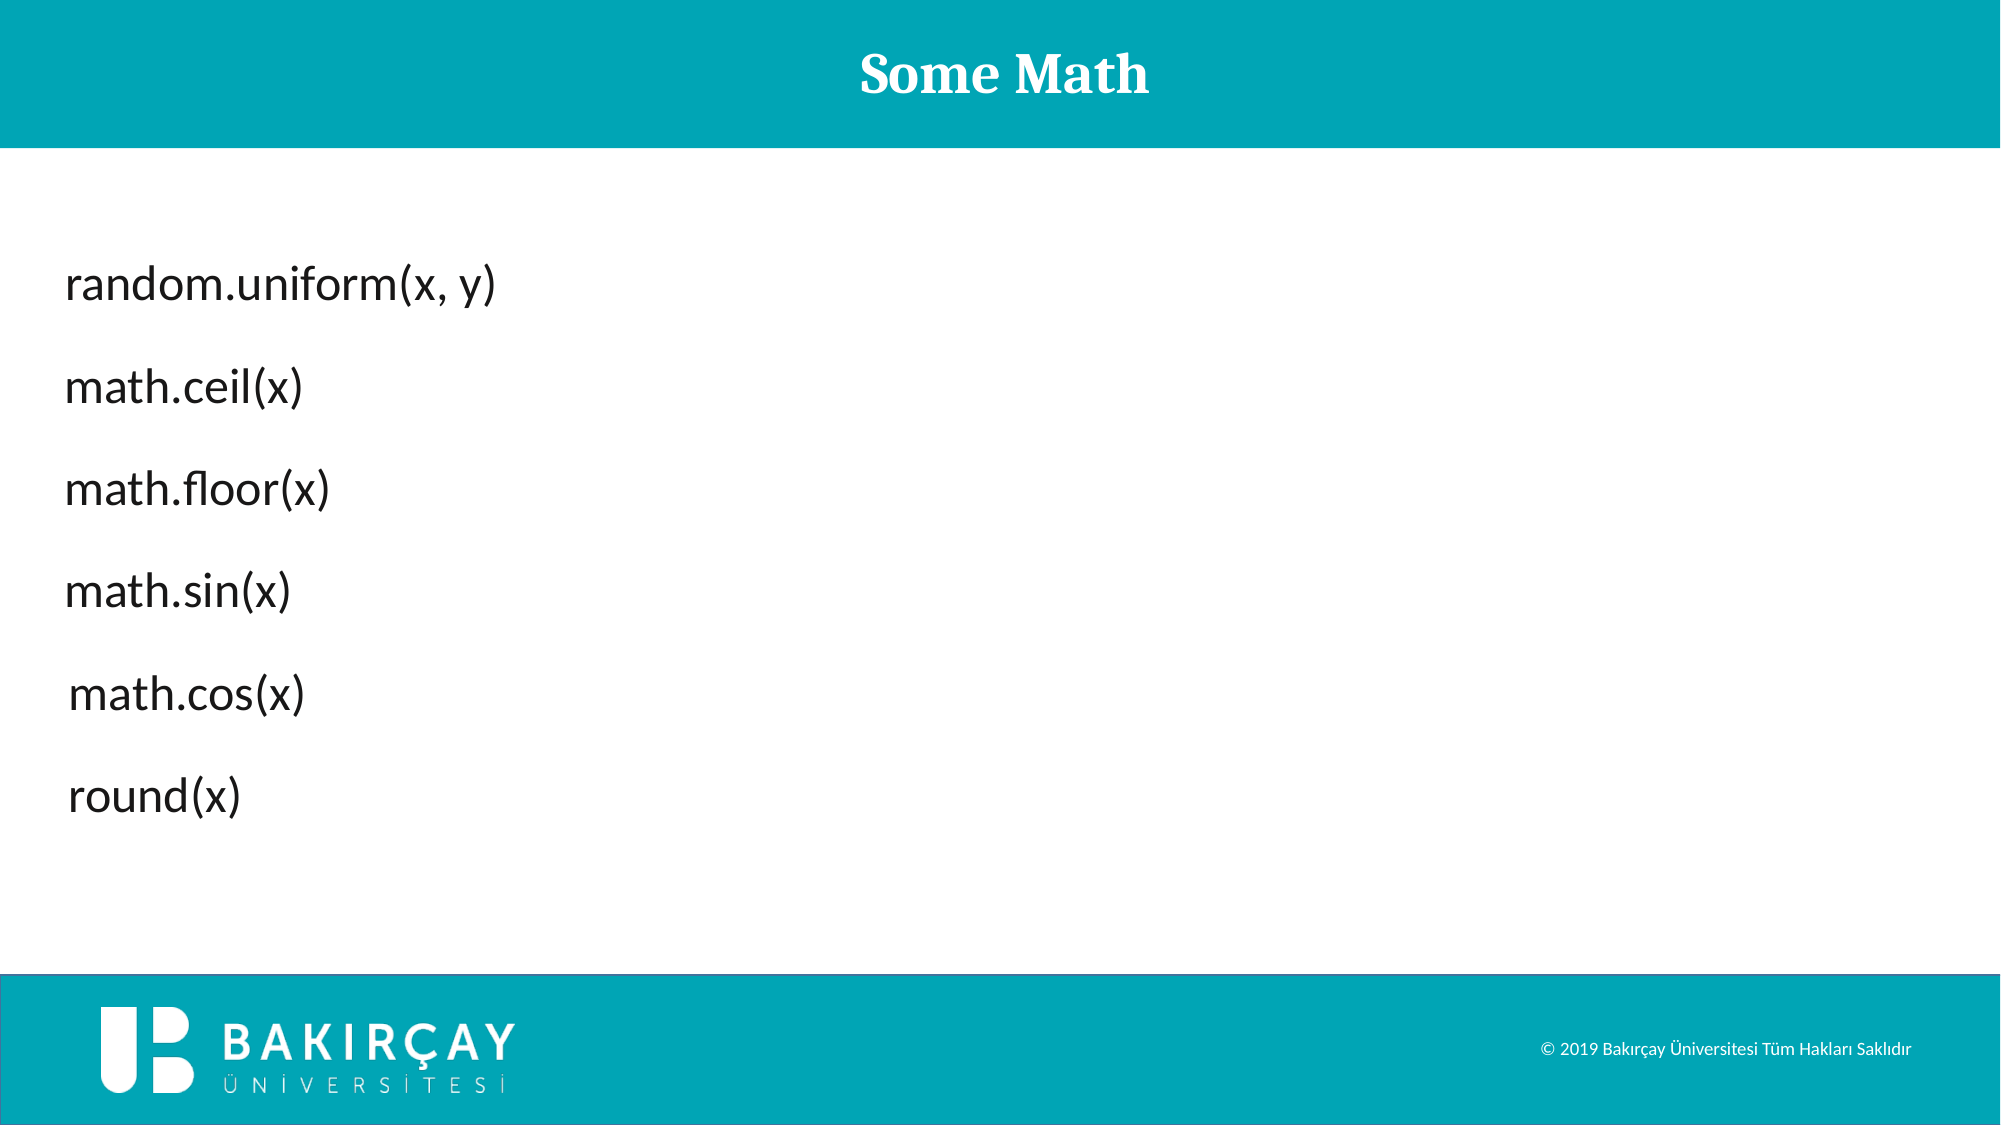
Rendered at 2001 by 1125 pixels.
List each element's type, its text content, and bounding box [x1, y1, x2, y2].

text_box math.cos(x) [54, 652, 322, 728]
text_box math.floor(x) [49, 448, 347, 523]
text_box math.sin(x) [49, 550, 308, 626]
picture [101, 1007, 515, 1093]
text_box random.uniform(x, y) [50, 243, 513, 318]
text_box round(x) [53, 755, 258, 831]
text_box Some Math [26, 28, 1986, 113]
text_box math.ceil(x) [49, 345, 320, 421]
